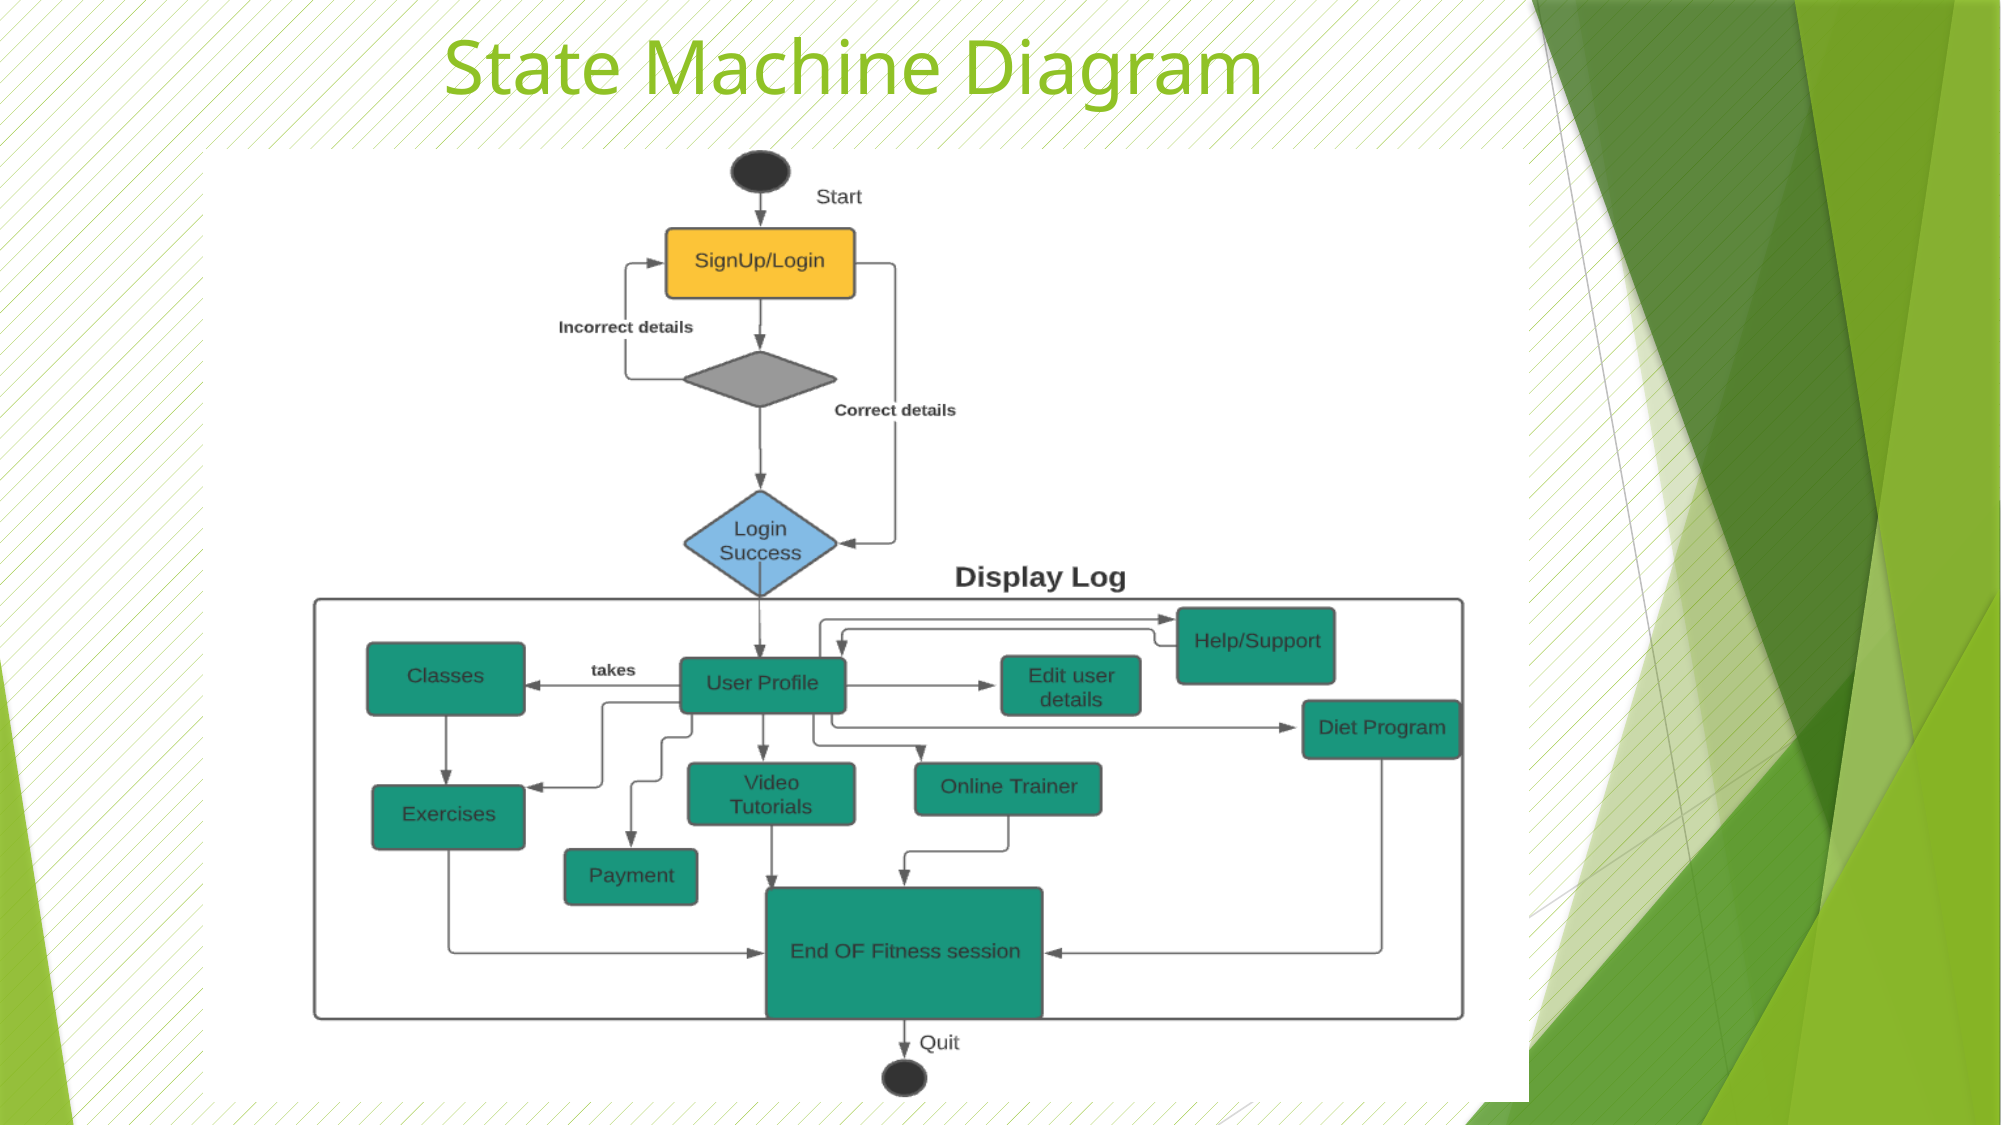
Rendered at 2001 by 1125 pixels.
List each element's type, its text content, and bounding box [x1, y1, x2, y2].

text_box State Machine Diagram [429, 12, 1350, 118]
picture [202, 149, 1529, 1103]
